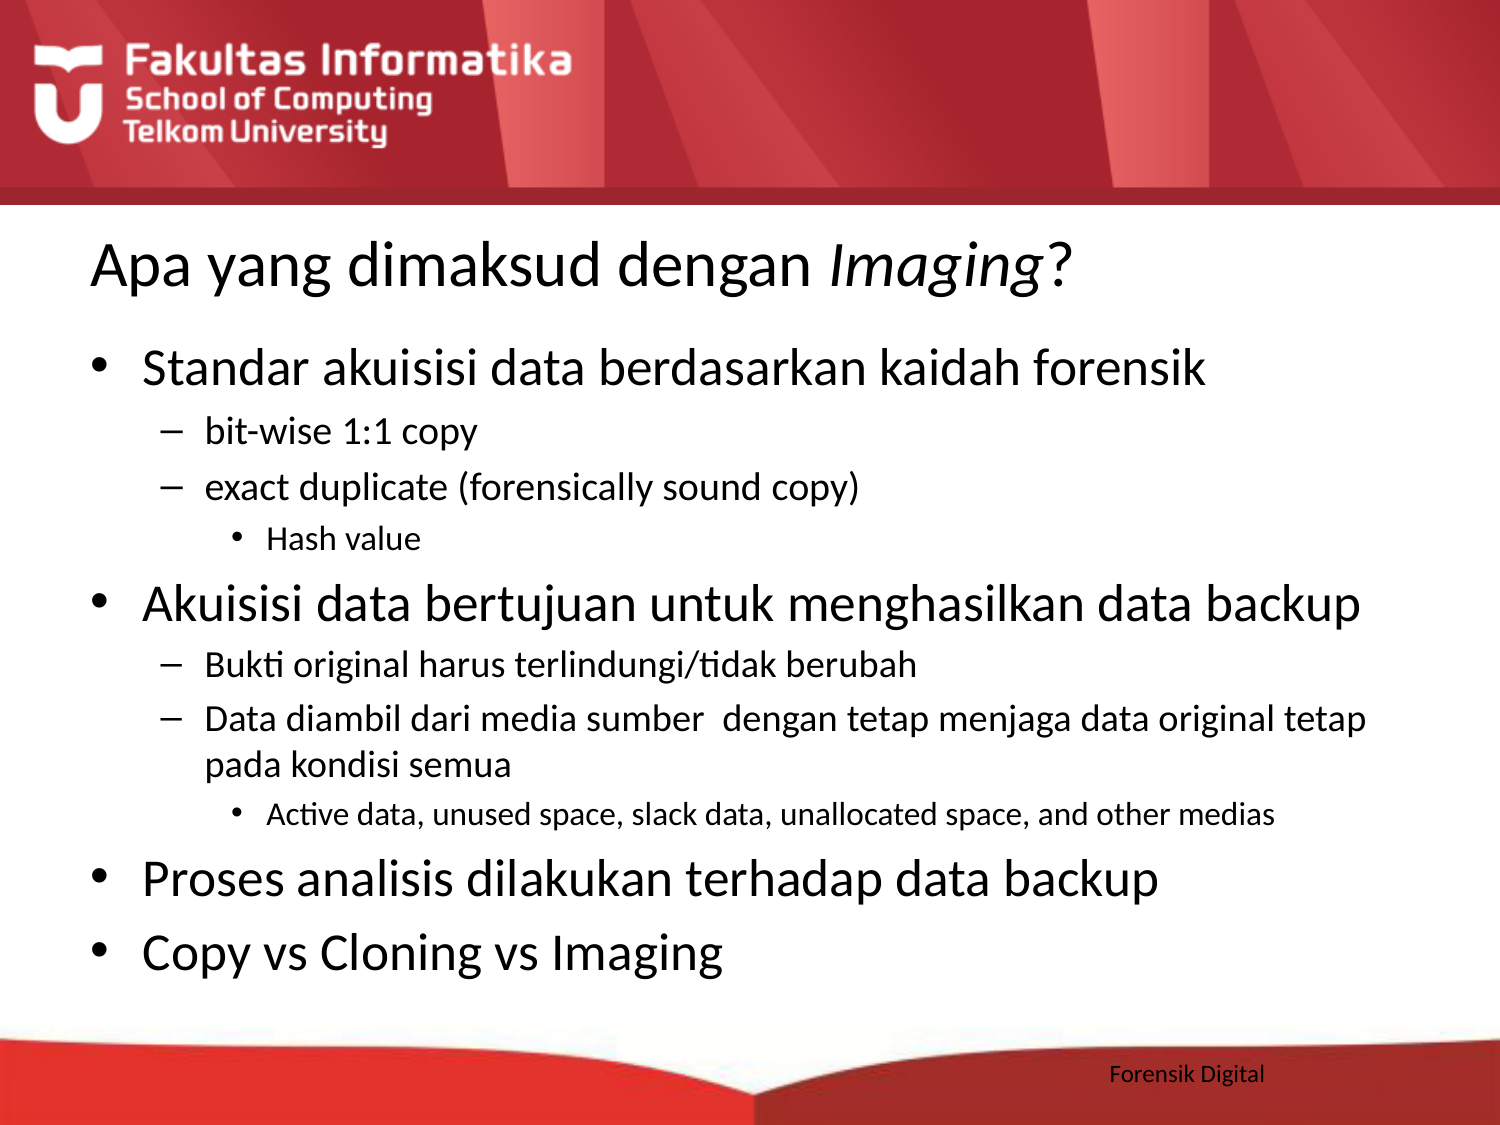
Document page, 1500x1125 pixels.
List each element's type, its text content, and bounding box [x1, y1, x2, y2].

picture [0, 0, 1500, 205]
title Apa yang dimaksud dengan Imaging? [75, 212, 1425, 308]
picture [0, 1024, 1500, 1125]
footer Forensik Digital [950, 1042, 1425, 1103]
list Standar akuisisi data berdasarkan kaidah forensik bit-wise 1:1 copy exact duplicate (forensically sound copy) Hash value Akuisisi data bertujuan untuk menghasilkan data backup Bukti original harus terlindungi/tidak berubah Data diambil dari media sumber dengan tetap menjaga data original tetap pada kondisi semua Active data, unused space, slack data, unallocated space, and other medias Proses analisis dilakukan terhadap data backup Copy vs Cloning vs Imaging [75, 324, 1425, 1005]
